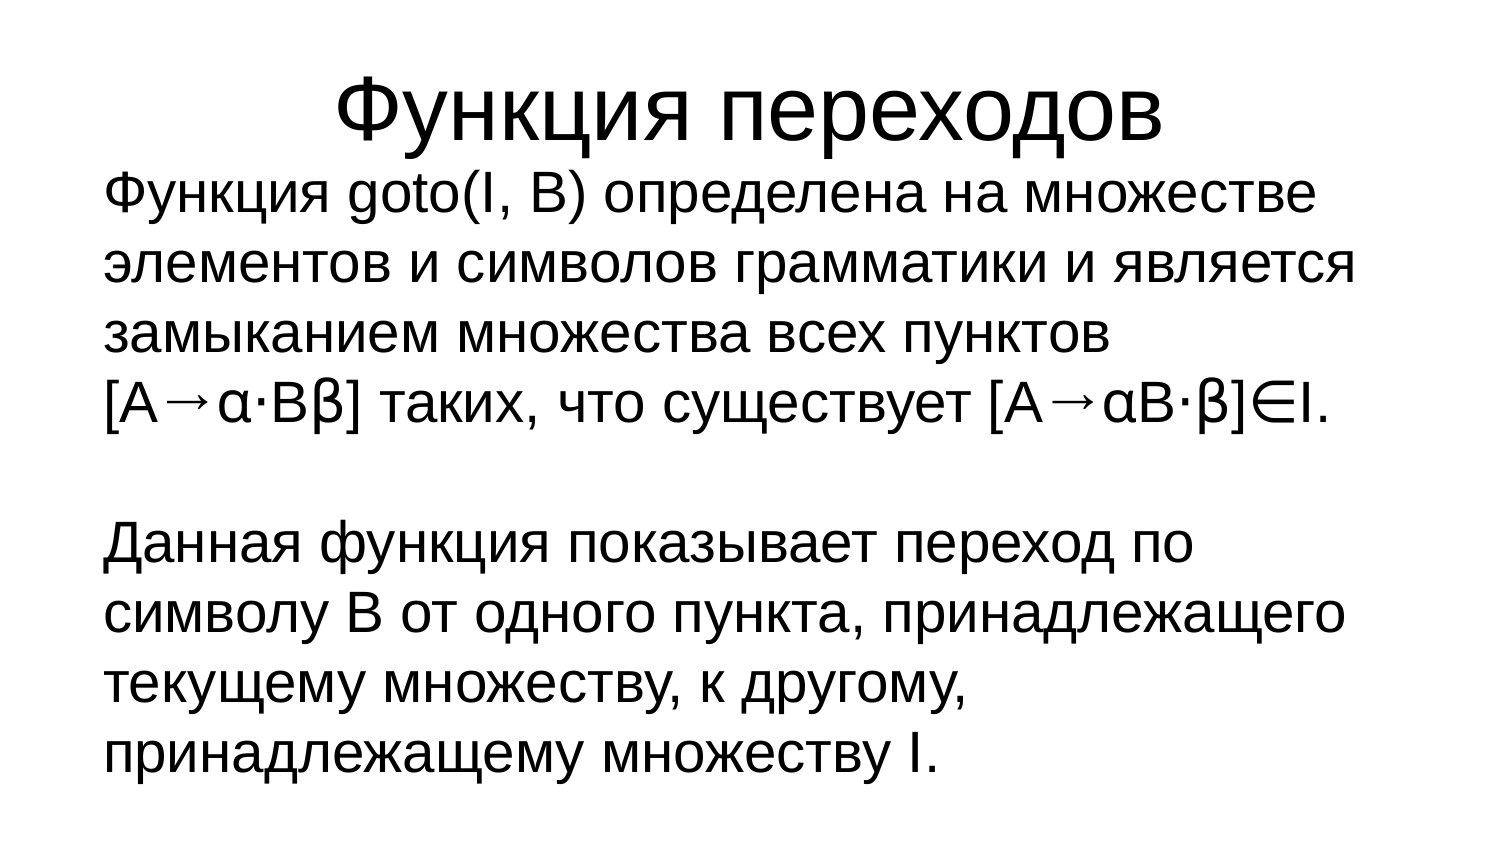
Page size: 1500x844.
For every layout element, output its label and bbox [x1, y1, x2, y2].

text_box [74, 33, 1425, 706]
